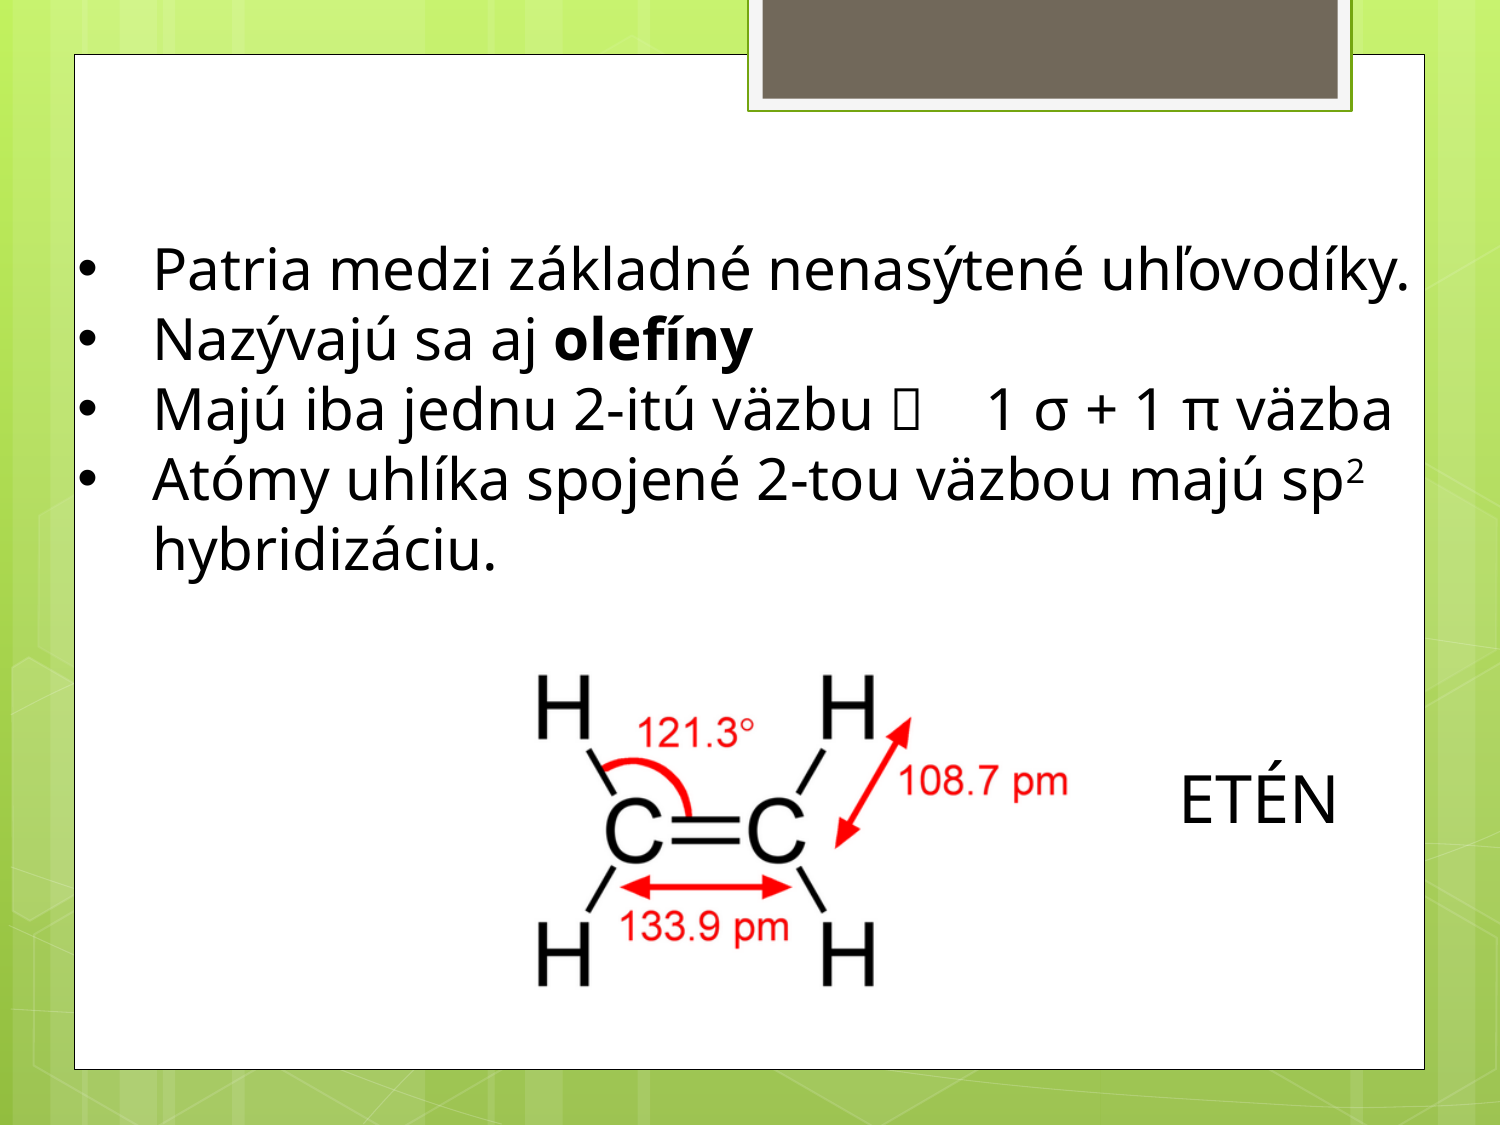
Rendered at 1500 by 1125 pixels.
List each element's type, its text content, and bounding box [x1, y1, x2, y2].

picture [512, 649, 1093, 1013]
text_box Patria medzi základné nenasýtené uhľovodíky. Nazývajú sa aj olefíny Majú iba jednu 2-itú väzbu  1 σ + 1 π väzba Atómy uhlíka spojené 2-tou väzbou majú sp2 hybridizáciu. [62, 224, 1463, 800]
text_box ETÉN [1164, 749, 1356, 845]
